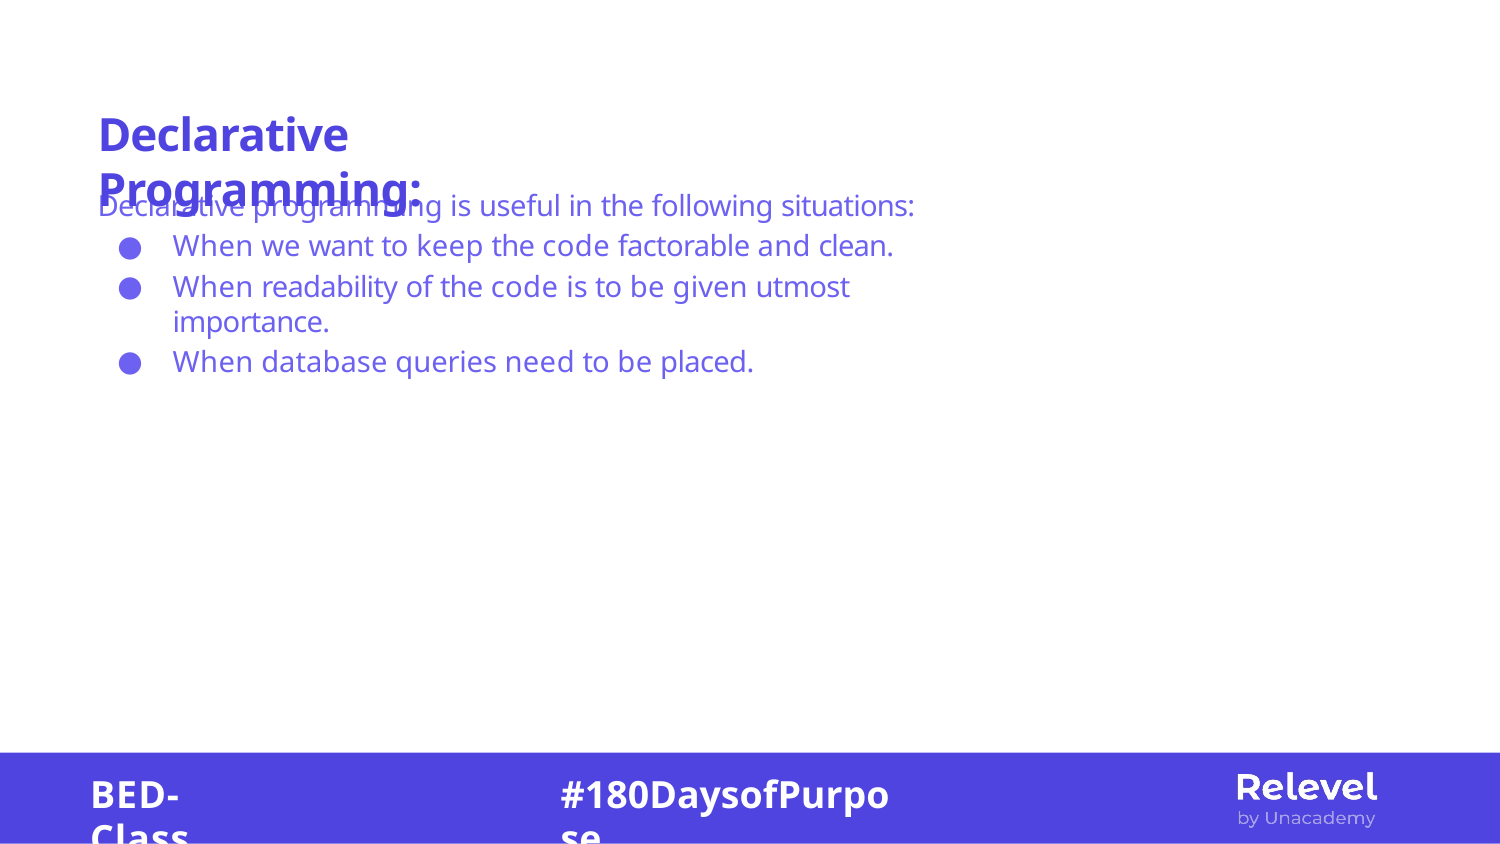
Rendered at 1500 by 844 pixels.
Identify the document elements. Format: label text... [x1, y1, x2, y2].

picture [1195, 756, 1415, 844]
text_box Declarative programming is useful in the following situations: When we want to keep the code factorable and clean. When readability of the code is to be given utmost importance. When database queries need to be placed. [95, 180, 974, 379]
footer #180DaysofPurpose [558, 771, 908, 844]
title Declarative Programming: [95, 104, 641, 248]
slide_number BED-Class [88, 771, 269, 844]
